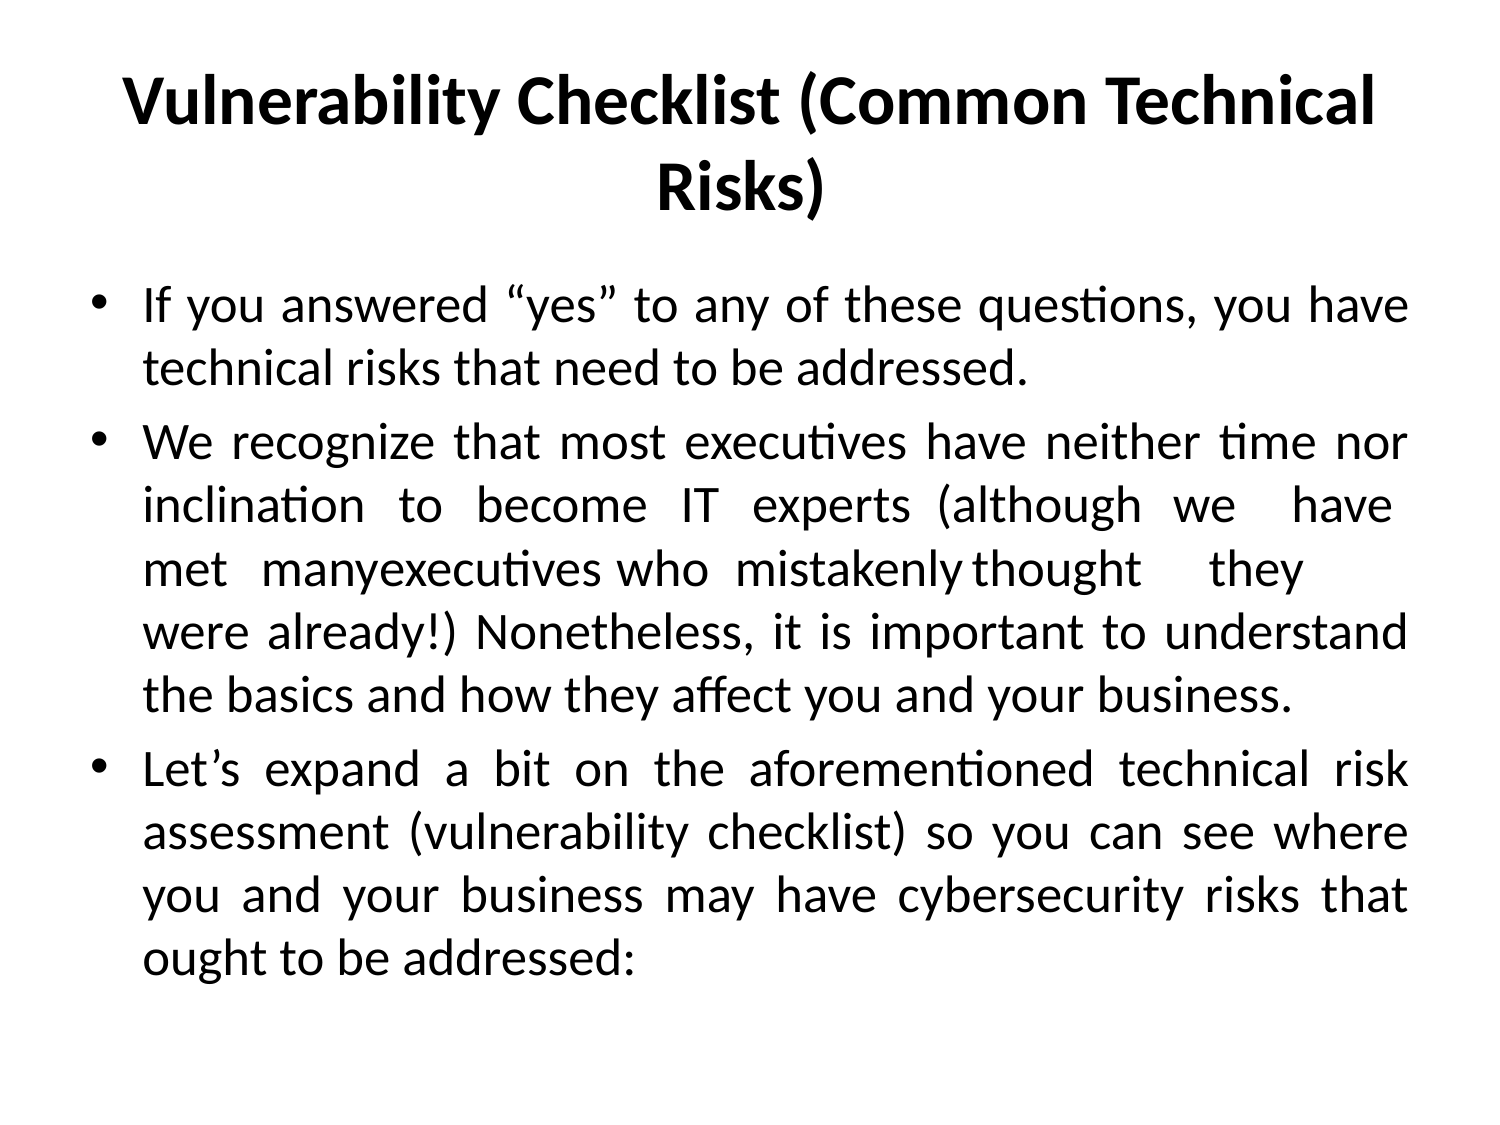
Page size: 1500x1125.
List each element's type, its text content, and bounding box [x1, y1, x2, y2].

list If you answered “yes” to any of these questions, you have technical risks that need to be addressed. We recognize that most executives have neither time nor inclination to become IT experts (although we have met many executives who mistakenly thought they were already!) Nonetheless, it is important to understand the basics and how they affect you and your business. Let’s expand a bit on the aforementioned technical risk assessment (vulnerability checklist) so you can see where you and your business may have cybersecurity risks that ought to be addressed: [75, 262, 1425, 1005]
title Vulnerability Checklist (Common Technical Risks) [75, 45, 1425, 233]
